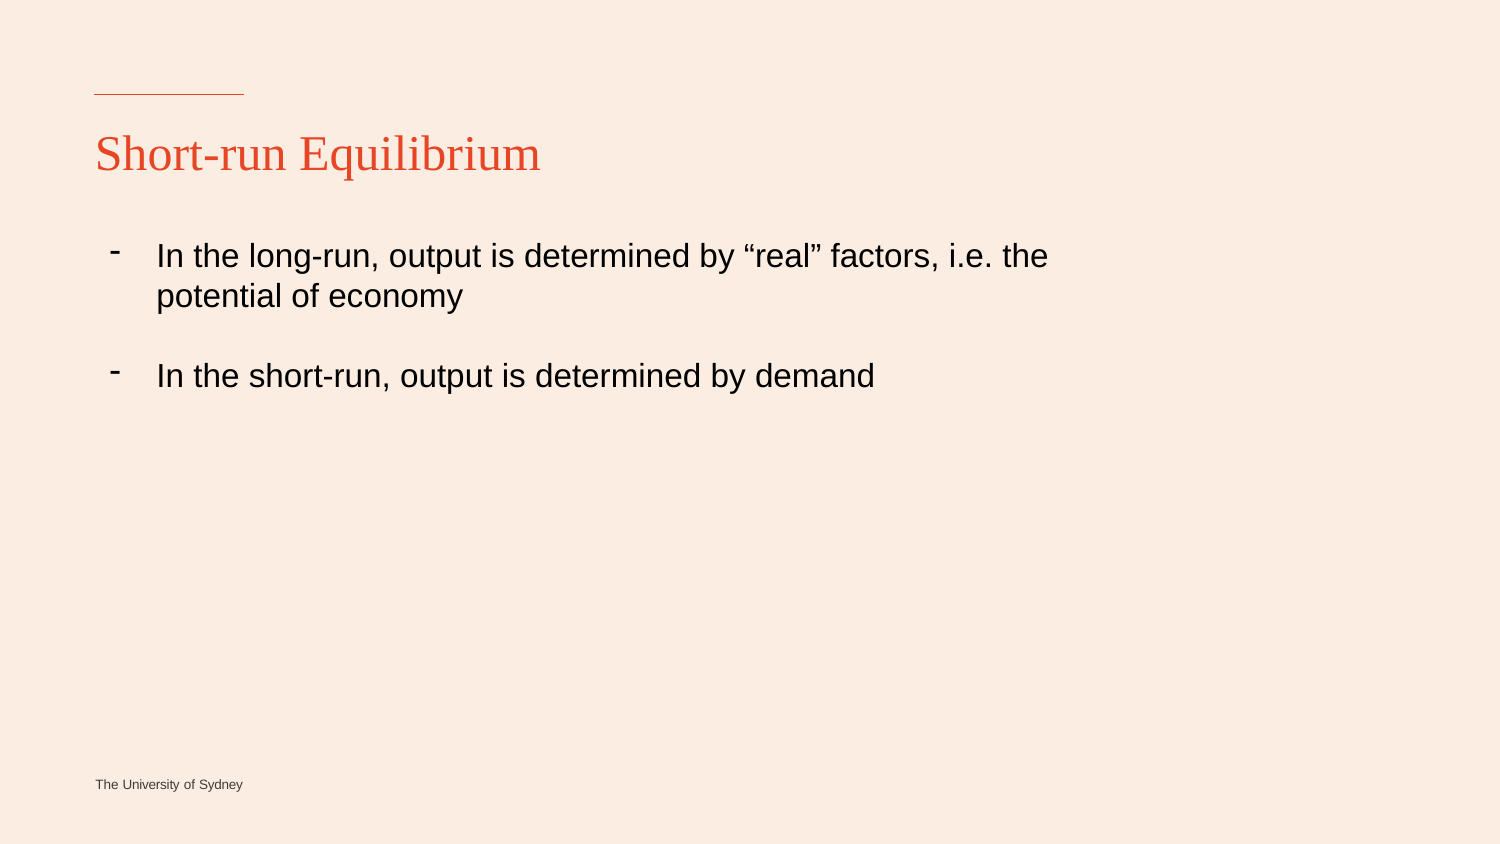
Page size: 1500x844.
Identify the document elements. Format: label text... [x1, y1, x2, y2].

title Short-run Equilibrium [94, 120, 1406, 182]
text_box In the long-run, output is determined by “real” factors, i.e. the potential of economy In the short-run, output is determined by demand [94, 227, 1097, 402]
